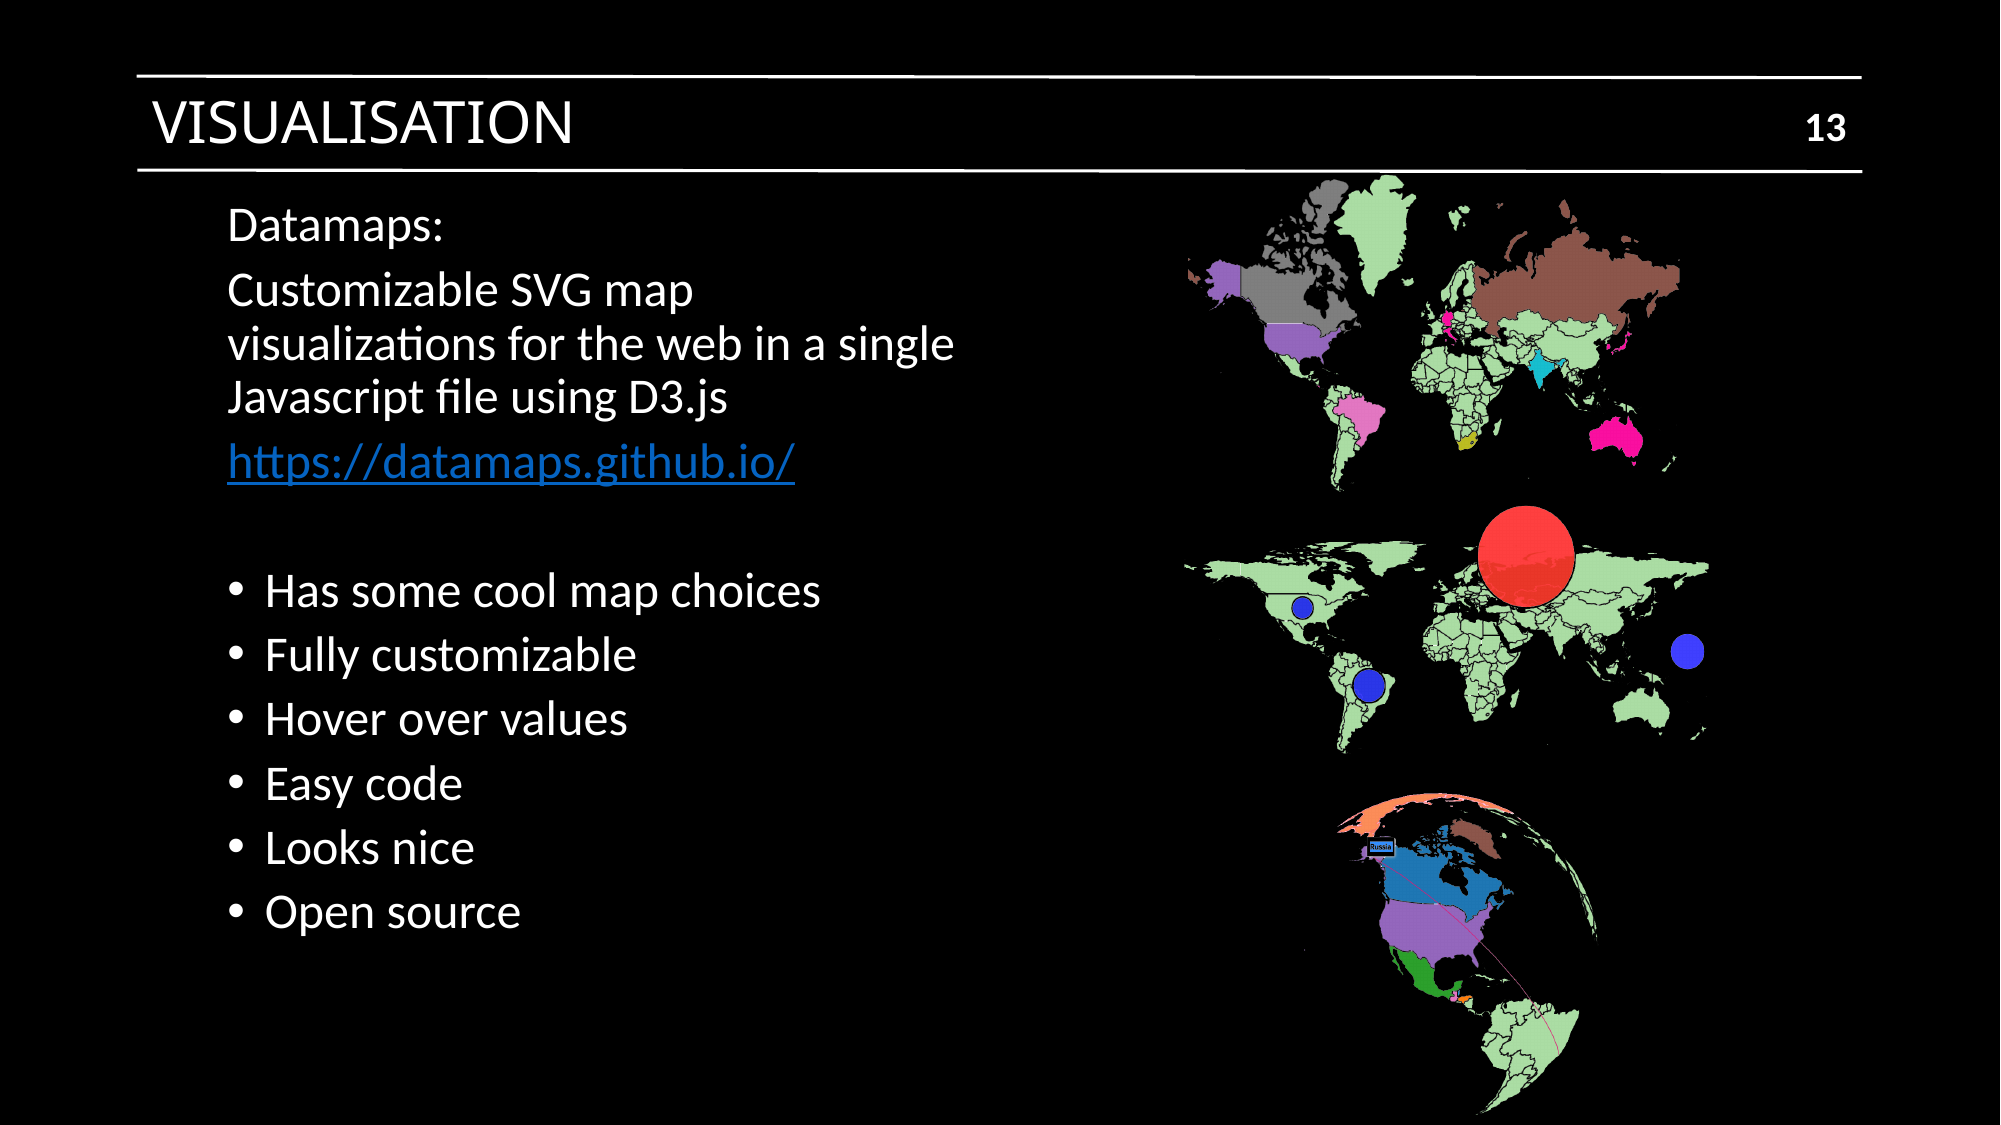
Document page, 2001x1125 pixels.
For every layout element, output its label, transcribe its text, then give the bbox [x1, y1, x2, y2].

title VISUALISATION [137, 78, 1863, 171]
list Datamaps: Customizable SVG map visualizations for the web in a single Javascript file using D3.js https://datamaps.github.io/ Has some cool map choices Fully customizable Hover over values Easy code Looks nice Open source [137, 191, 988, 1014]
slide_number 13 [1411, 94, 1862, 155]
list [1168, 169, 1724, 1125]
